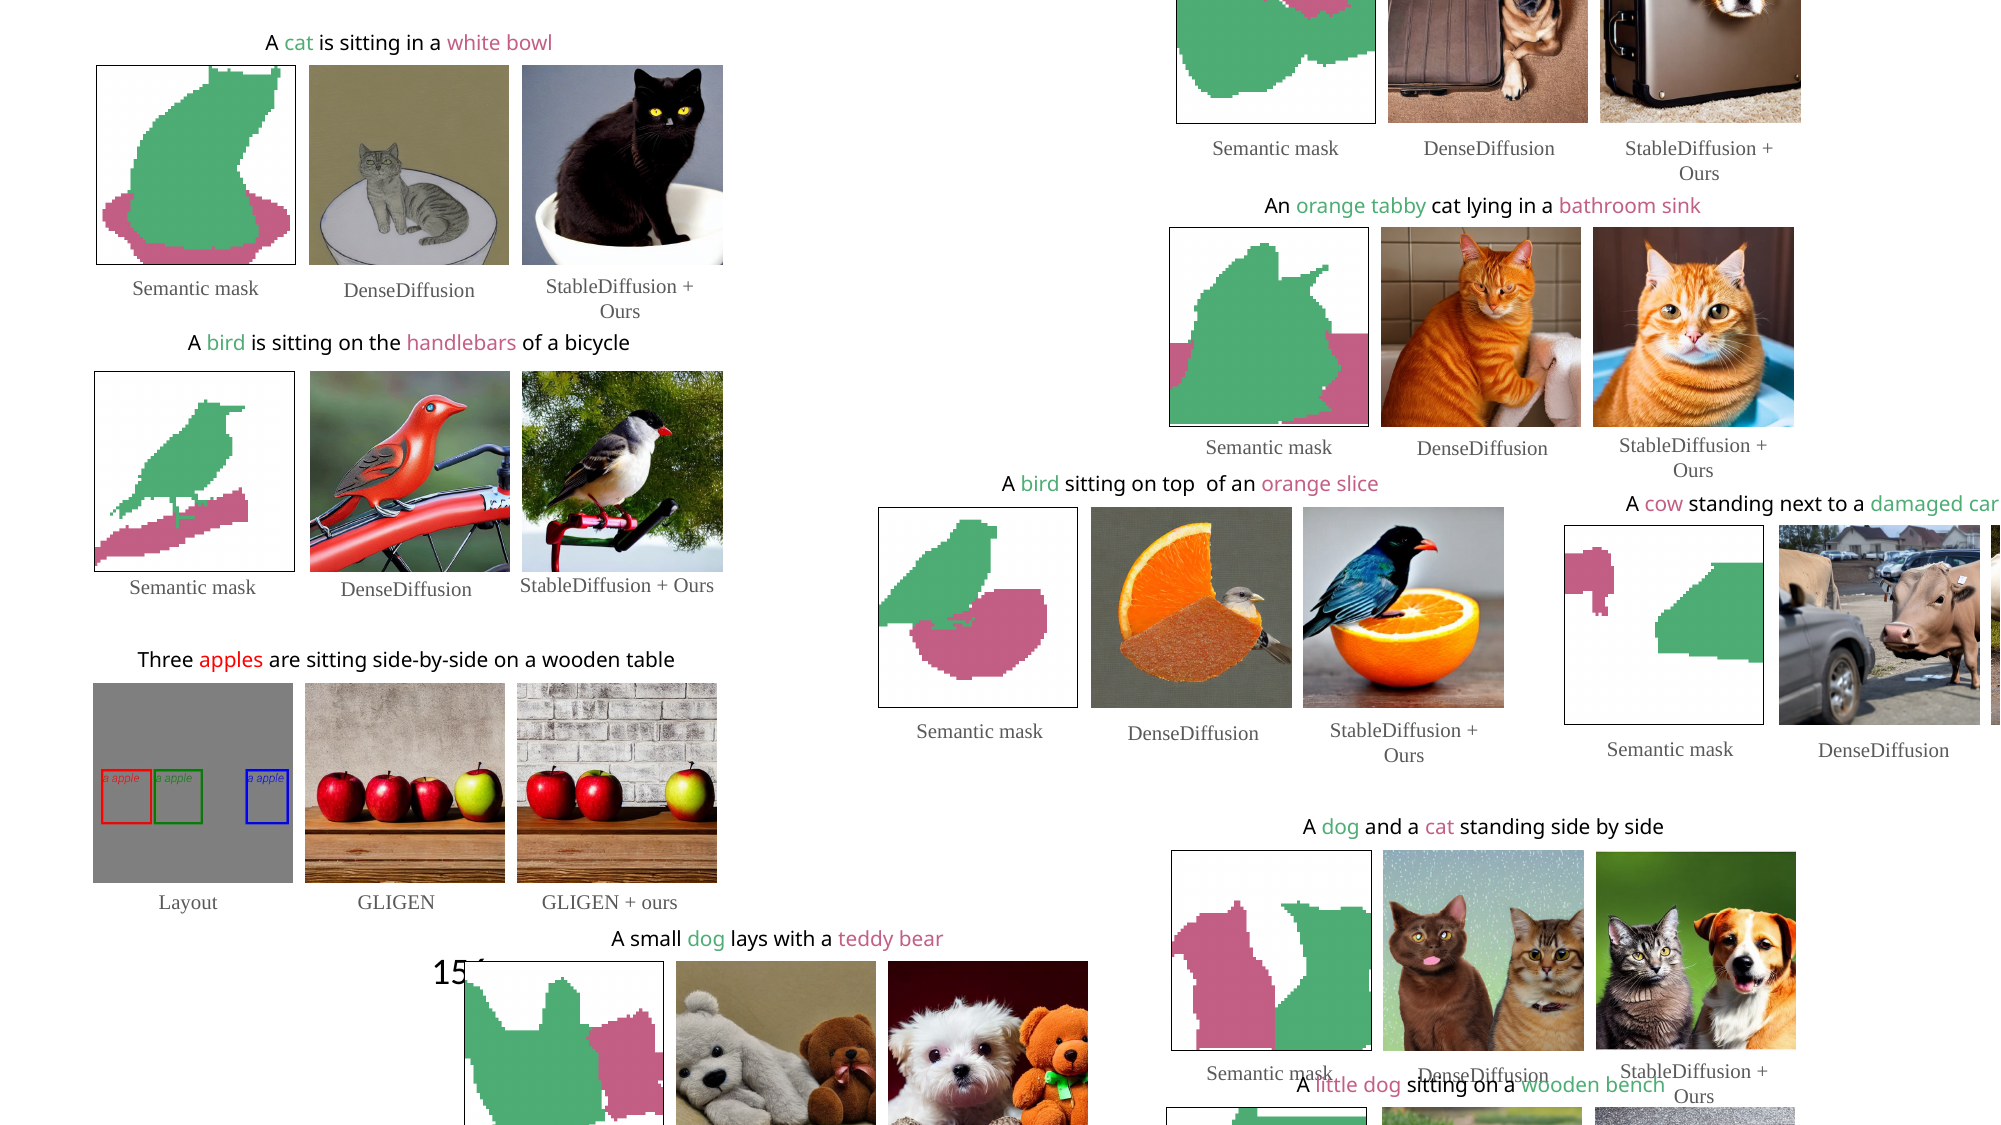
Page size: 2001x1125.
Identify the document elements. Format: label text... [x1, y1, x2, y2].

text_box 156 [416, 939, 463, 1000]
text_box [95, 21, 723, 332]
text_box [1564, 483, 2000, 792]
picture [1593, 227, 1794, 427]
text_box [1169, 806, 1798, 1063]
text_box Layout [88, 881, 288, 921]
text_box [93, 329, 723, 601]
picture [1169, 227, 1369, 427]
text_box An orange tabby cat lying in a bathroom sink [1169, 185, 1797, 226]
text_box Three apples are sitting side-by-side on a wooden table [97, 639, 716, 680]
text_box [1164, 1063, 1798, 1125]
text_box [463, 918, 1092, 1125]
text_box GLIGEN + ours [510, 881, 709, 918]
picture [93, 683, 293, 883]
text_box StableDiffusion + Ours [1594, 427, 1793, 483]
text_box Semantic mask [1169, 427, 1369, 463]
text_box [878, 463, 1504, 775]
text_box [1171, 0, 1801, 193]
text_box DenseDiffusion [1382, 427, 1583, 468]
picture [304, 683, 505, 883]
text_box GLIGEN [296, 881, 497, 921]
picture [1381, 227, 1581, 427]
picture [517, 683, 717, 883]
